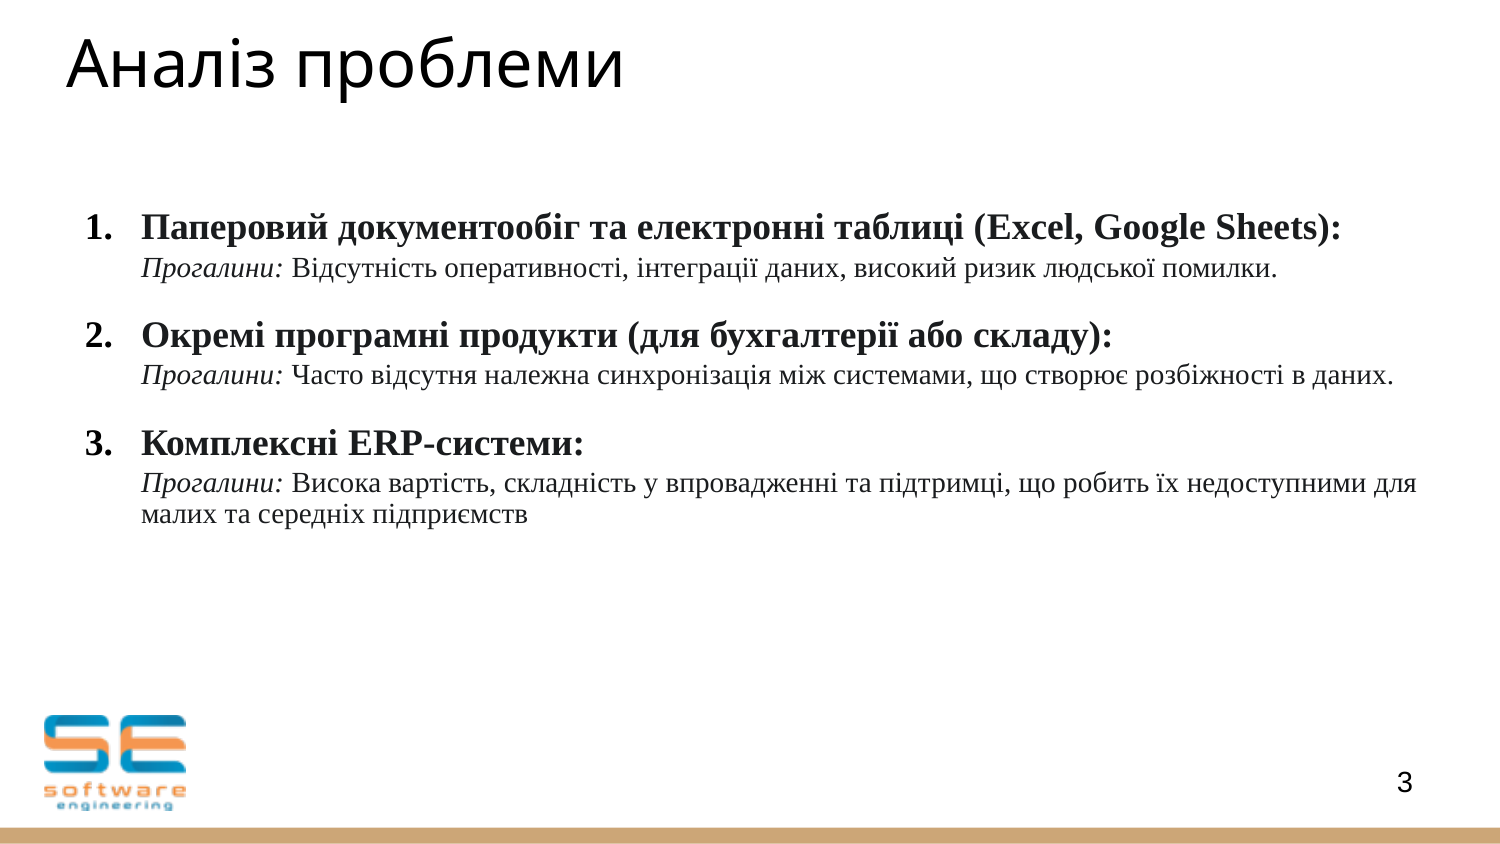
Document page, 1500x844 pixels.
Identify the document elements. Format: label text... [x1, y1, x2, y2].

title Аналіз проблеми [51, 0, 1449, 116]
list Паперовий документообіг та електронні таблиці (Excel, Google Sheets): Прогалини: Відсутність оперативності, інтеграції даних, високий ризик людської помилки. Окремі програмні продукти (для бухгалтерії або складу): Прогалини: Часто відсутня належна синхронізація між системами, що створює розбіжності в даних. Комплексні ERP-системи: Прогалини: Висока вартість, складність у впровадженні та підтримці, що робить їх недоступними для малих та середніх підприємств [51, 200, 1449, 752]
text_box 3 [1382, 755, 1500, 806]
picture [43, 714, 186, 811]
